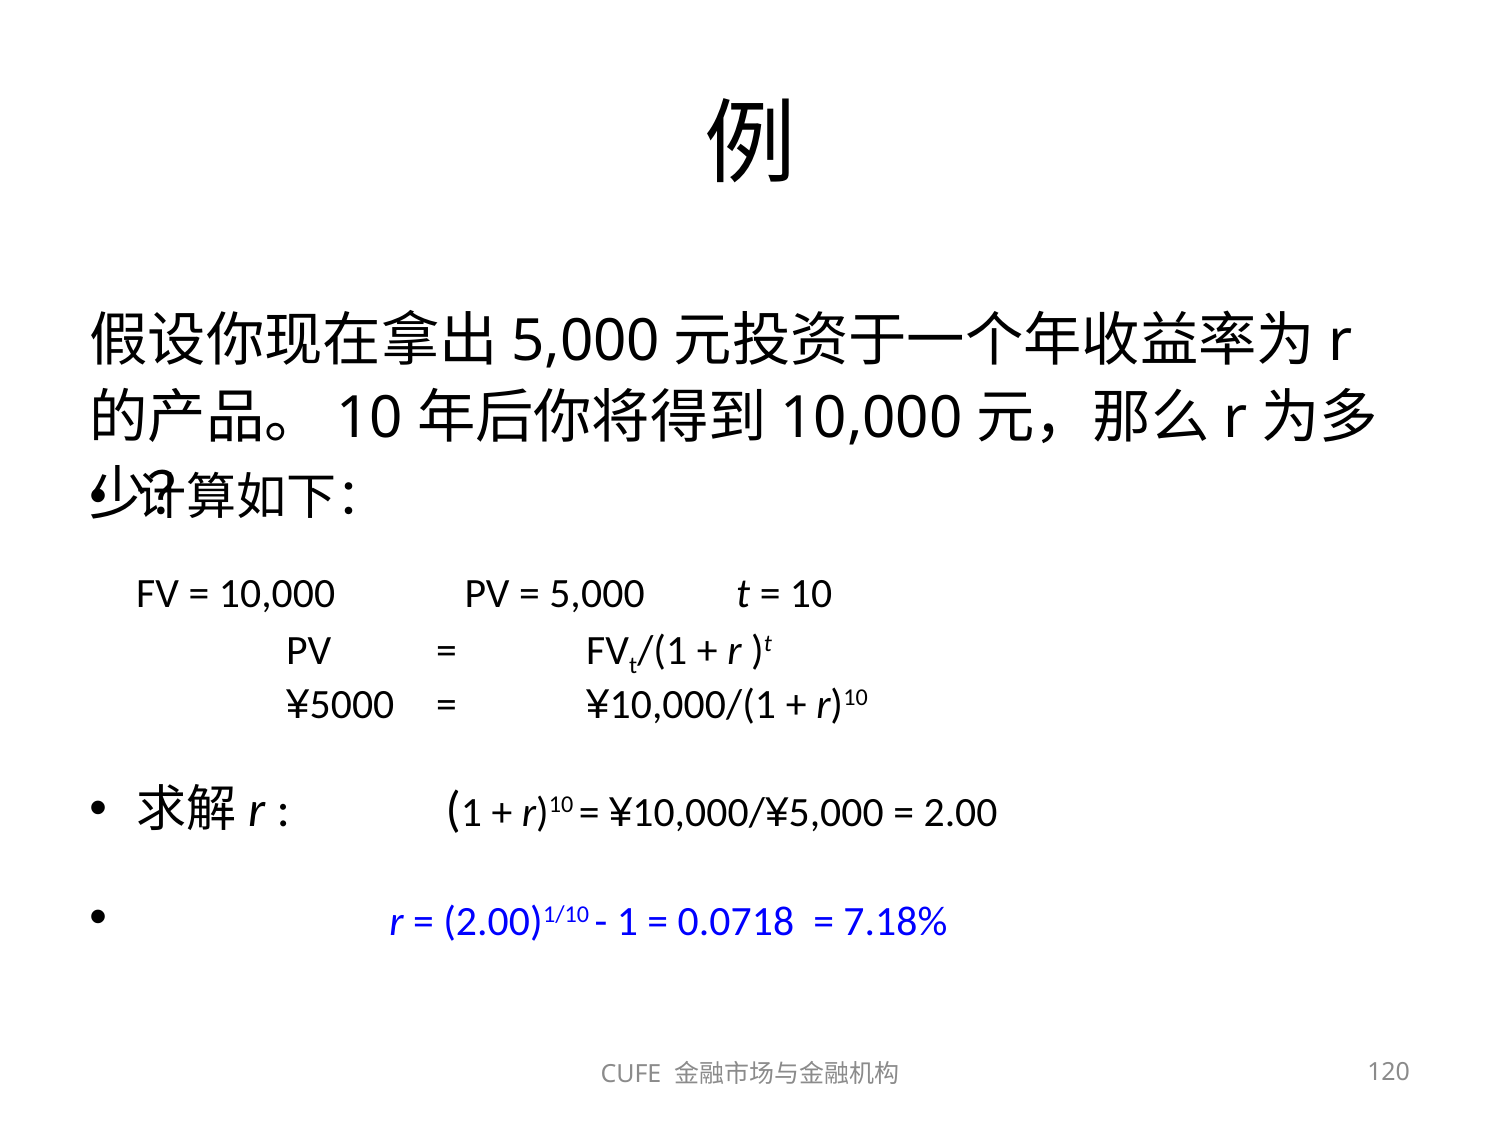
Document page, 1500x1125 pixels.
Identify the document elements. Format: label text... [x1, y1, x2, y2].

title 例 [75, 45, 1425, 233]
text_box 假设你现在拿出5,000元投资于一个年收益率为r的产品。10年后你将得到10,000元，那么r为多少？ [74, 287, 1425, 534]
slide_number 120 [1074, 1042, 1425, 1103]
footer CUFE 金融市场与金融机构 [512, 1042, 988, 1103]
list 计算如下： FV = 10,000 PV = 5,000 t = 10 PV = FVt/(1 + r )t ¥5000 = ¥10,000/(1 + r)10 求解r : (1 + r)10 = ¥10,000/¥5,000 = 2.00 r = (2.00)1/10 - 1 = 0.0718 = 7.18% [75, 534, 1401, 972]
